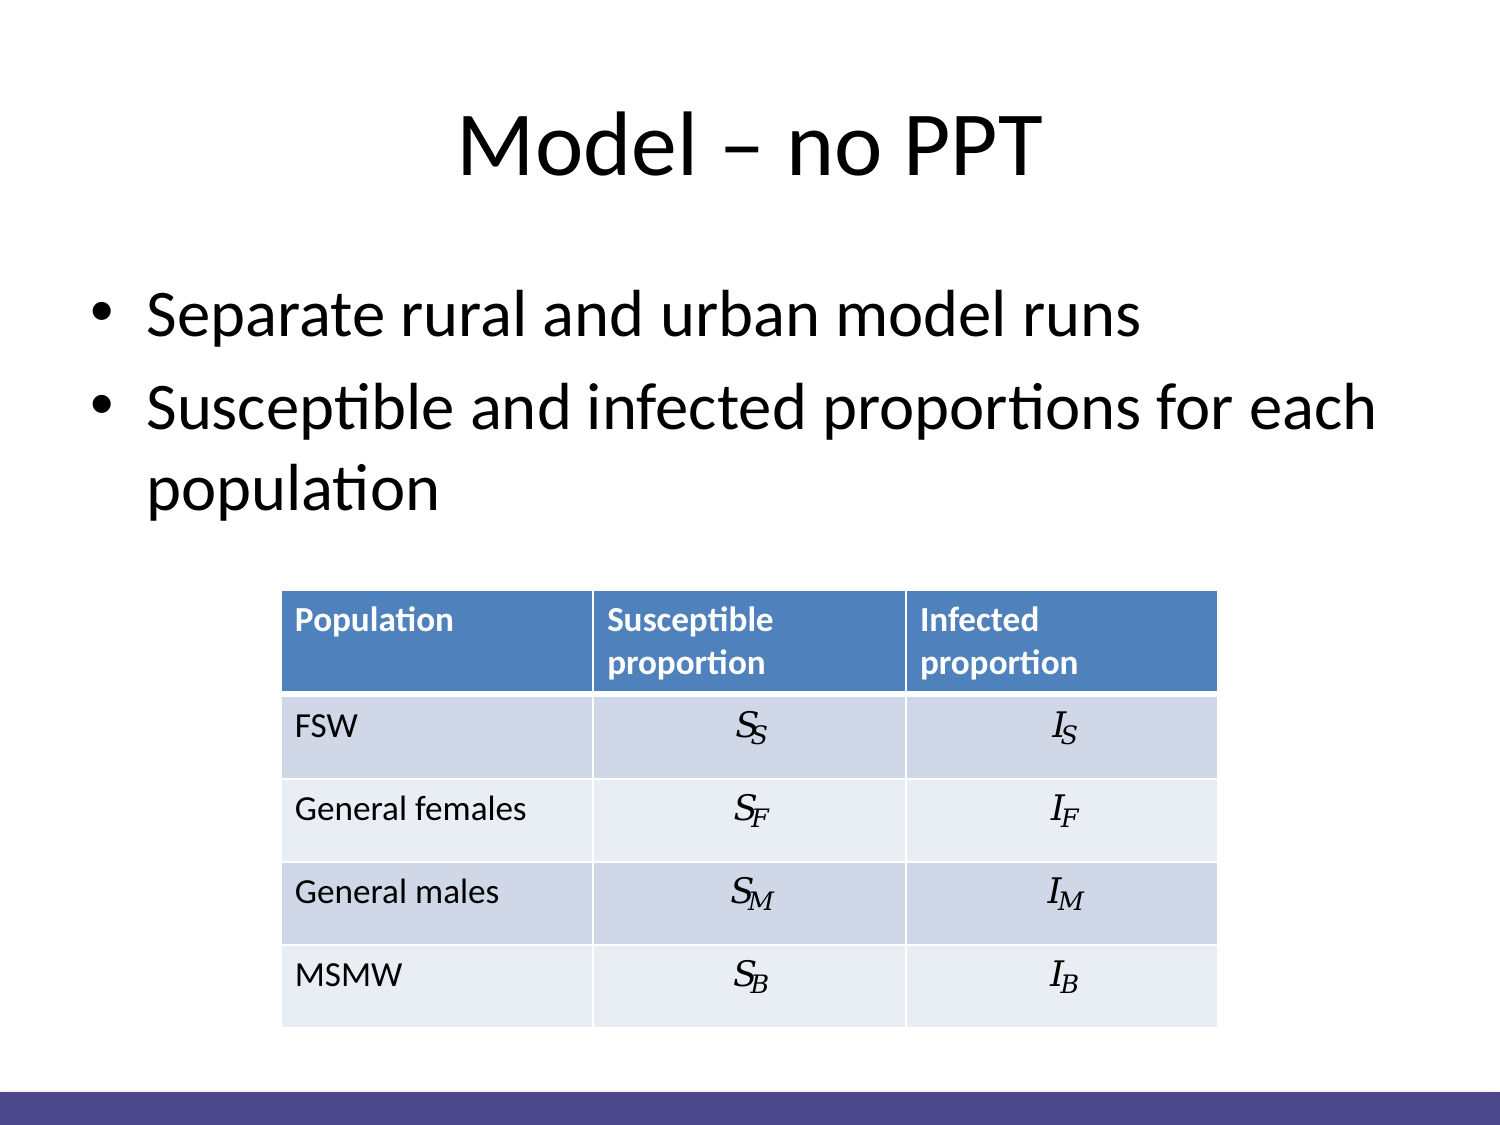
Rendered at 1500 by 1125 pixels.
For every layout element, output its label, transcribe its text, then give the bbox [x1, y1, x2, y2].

title Model – no PPT [75, 45, 1425, 233]
picture [279, 588, 1221, 1080]
list Separate rural and urban model runs Susceptible and infected proportions for each population [75, 262, 1425, 1005]
